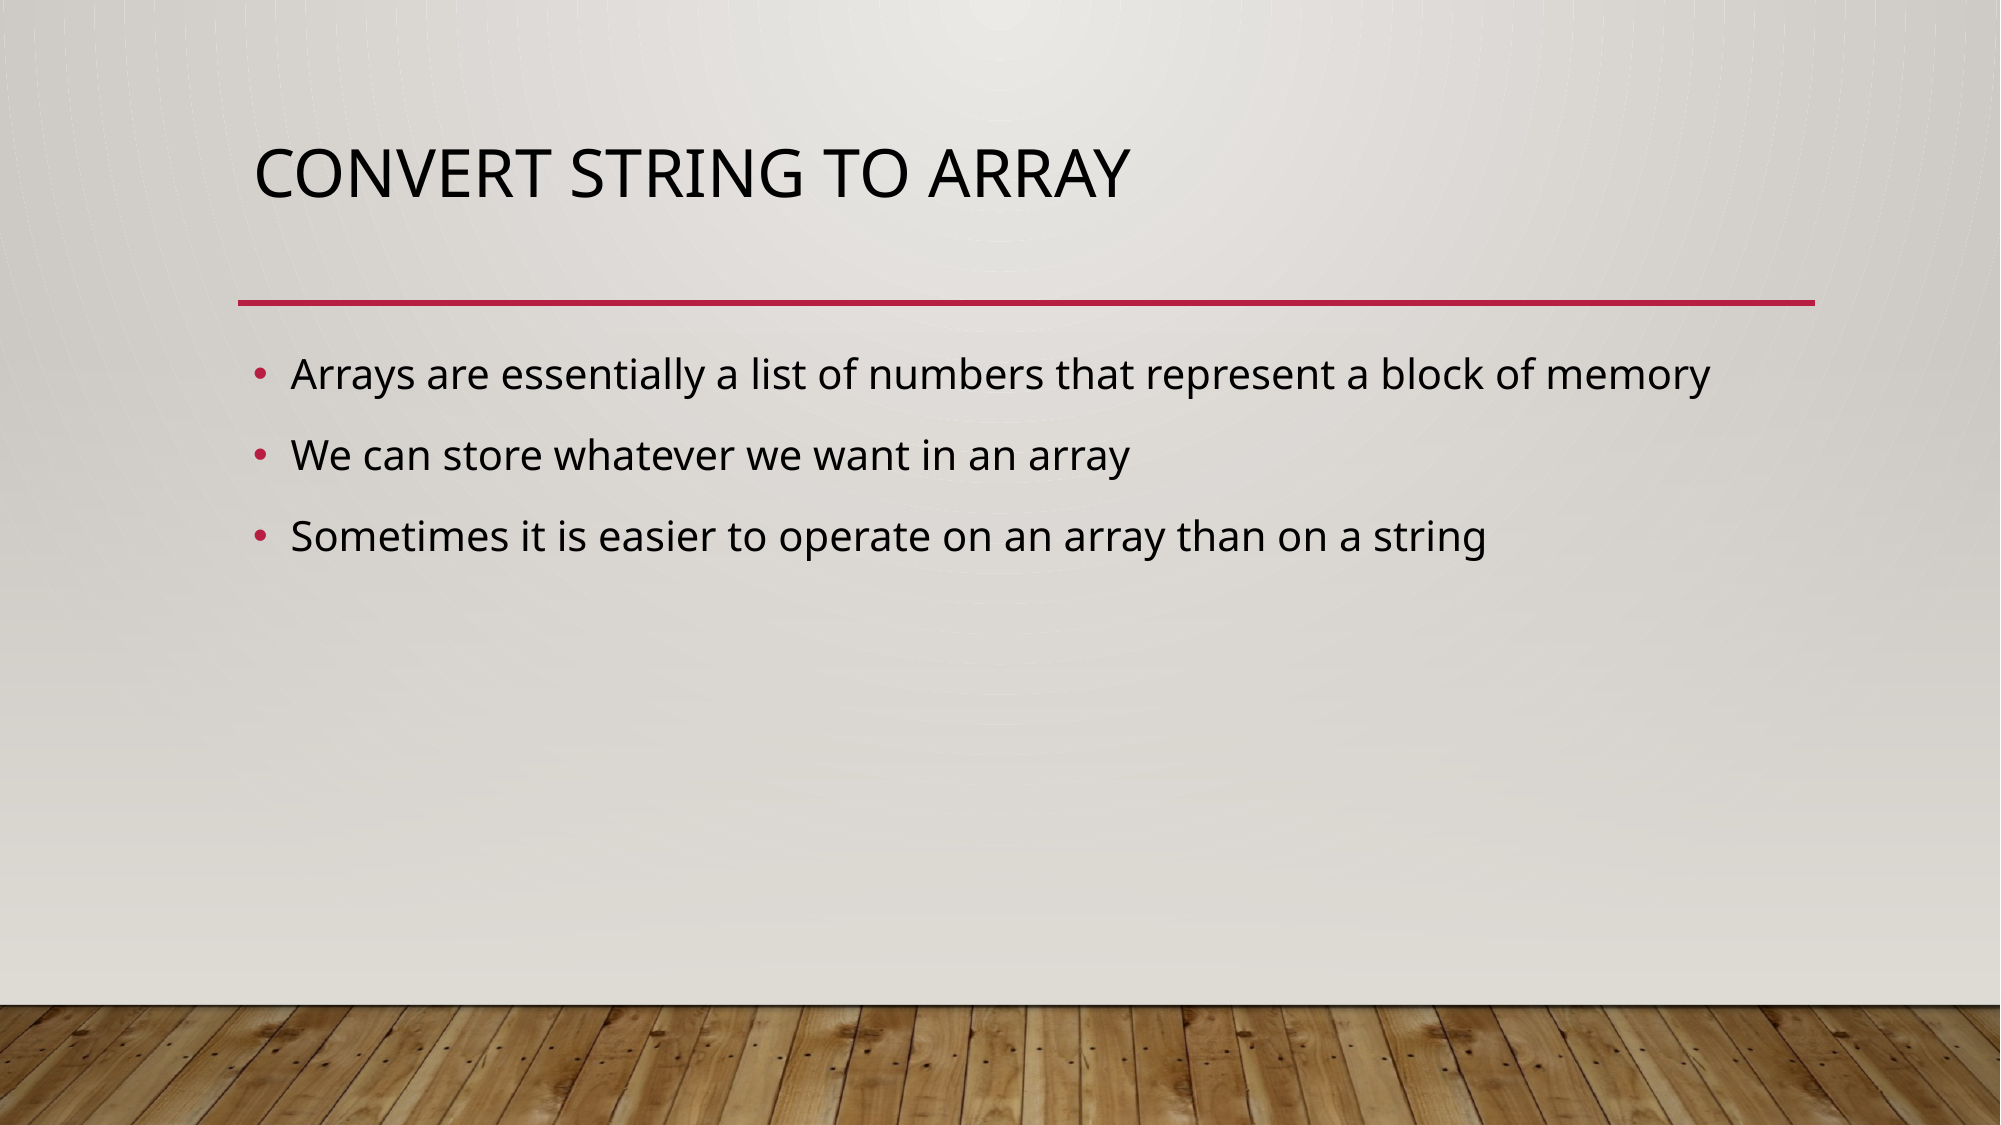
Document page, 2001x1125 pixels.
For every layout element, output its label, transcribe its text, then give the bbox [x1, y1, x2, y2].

list Arrays are essentially a list of numbers that represent a block of memory We can store whatever we want in an array Sometimes it is easier to operate on an array than on a string [238, 330, 1814, 897]
title Convert String to Array [238, 131, 1814, 305]
picture [0, 1005, 2000, 1125]
